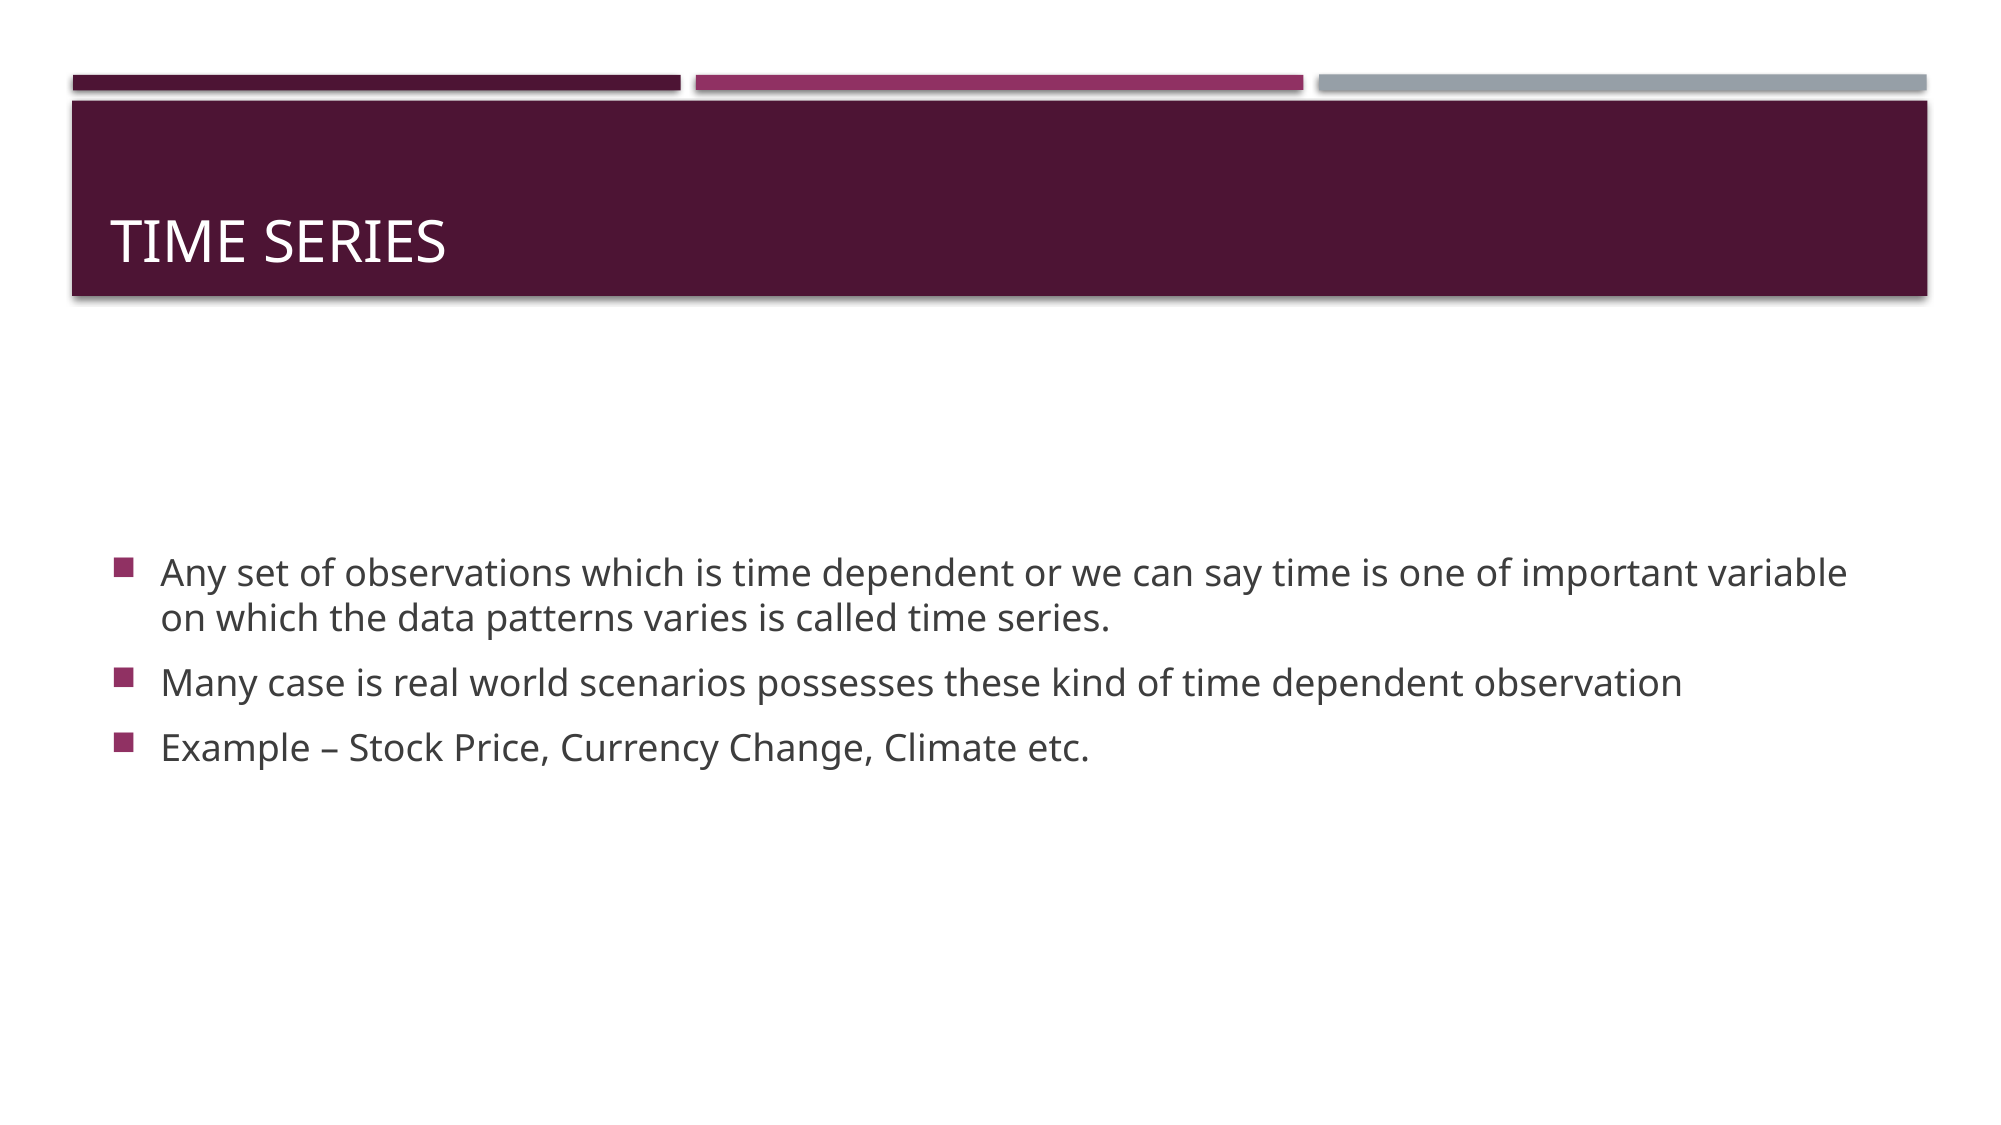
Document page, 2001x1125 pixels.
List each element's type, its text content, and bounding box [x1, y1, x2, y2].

title Time series [95, 115, 1905, 282]
list Any set of observations which is time dependent or we can say time is one of important variable on which the data patterns varies is called time series. Many case is real world scenarios possesses these kind of time dependent observation Example – Stock Price, Currency Change, Climate etc. [95, 357, 1905, 962]
